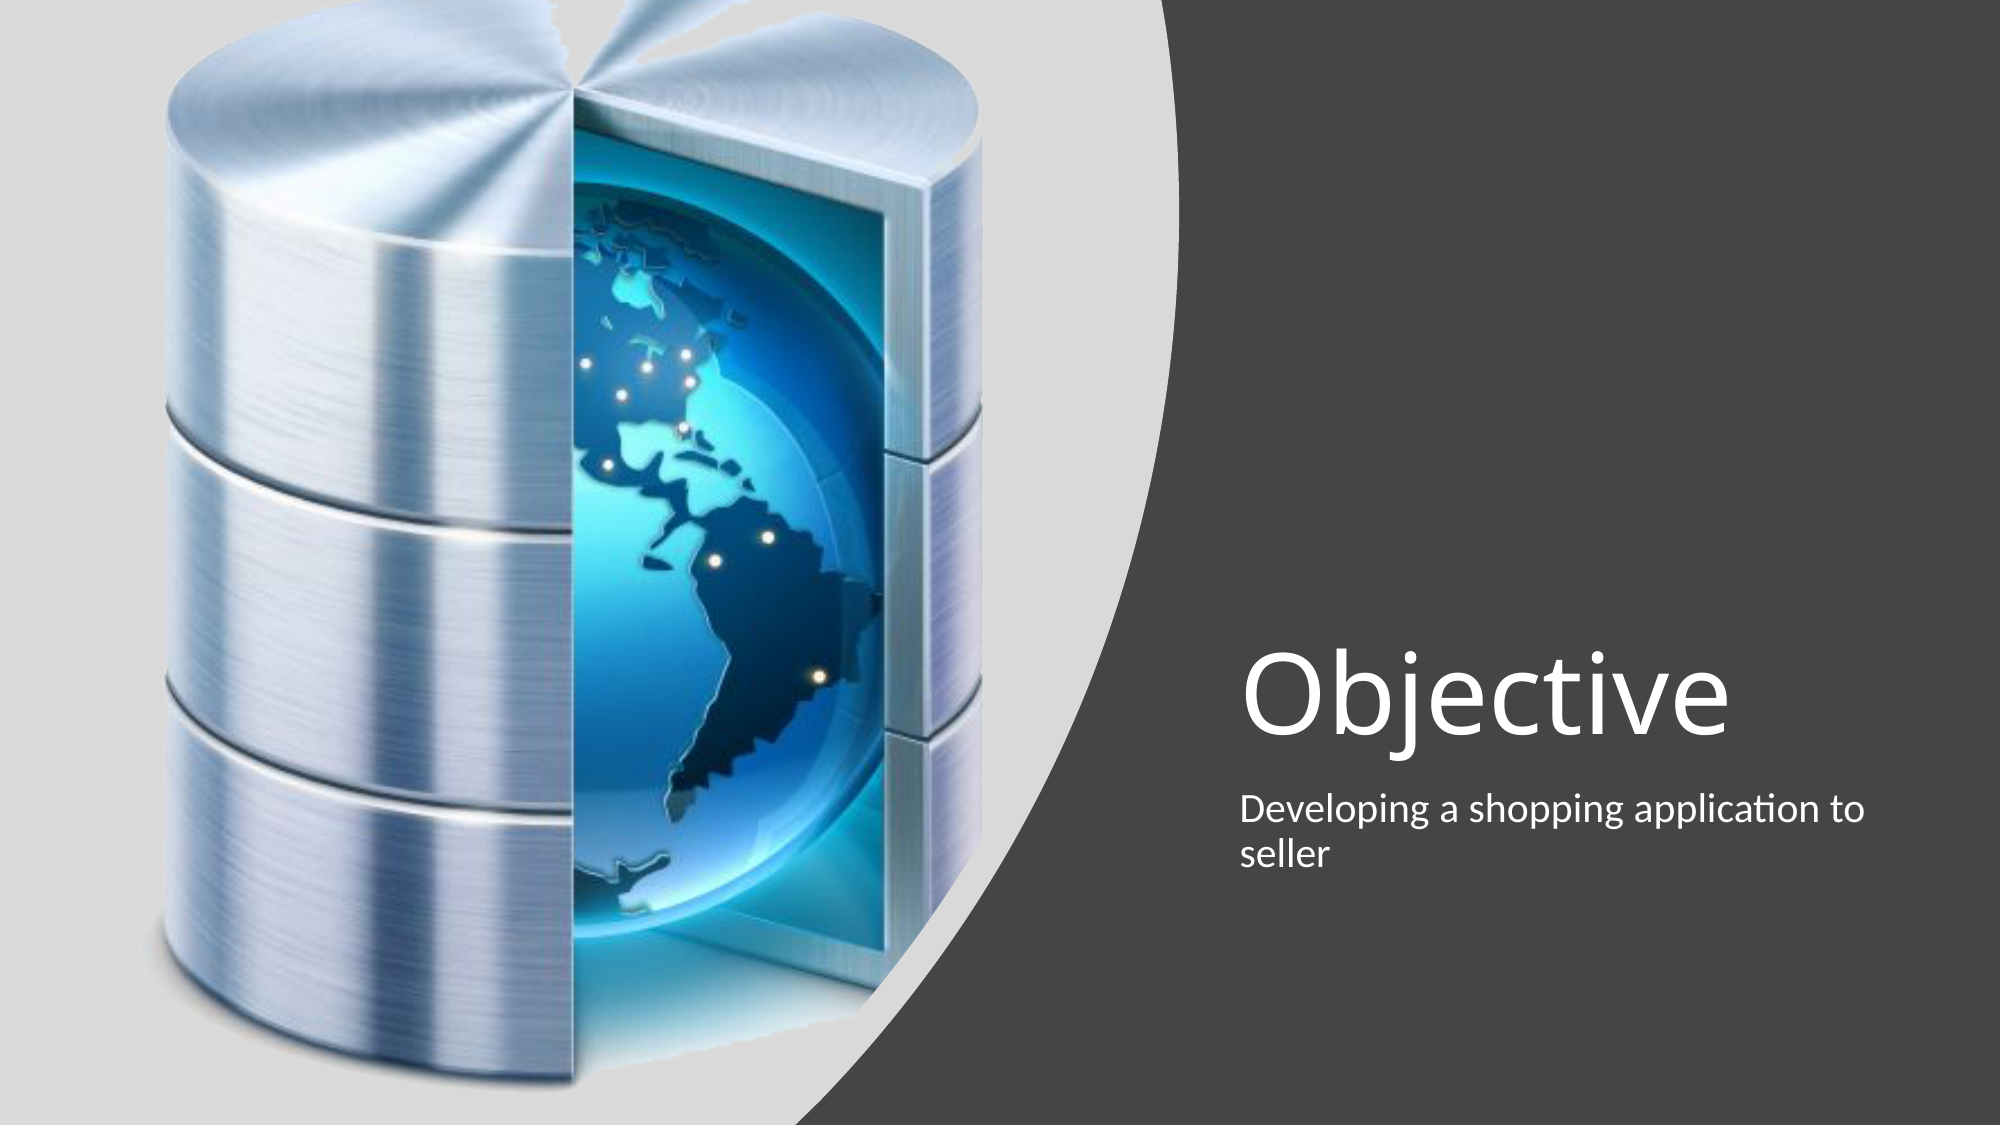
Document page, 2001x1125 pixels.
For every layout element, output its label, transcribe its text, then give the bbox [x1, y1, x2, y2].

text_box [1153, 0, 1181, 476]
picture [0, 0, 1153, 1125]
title Objective [1224, 292, 1895, 767]
list Developing a shopping application to seller [1224, 779, 1895, 968]
